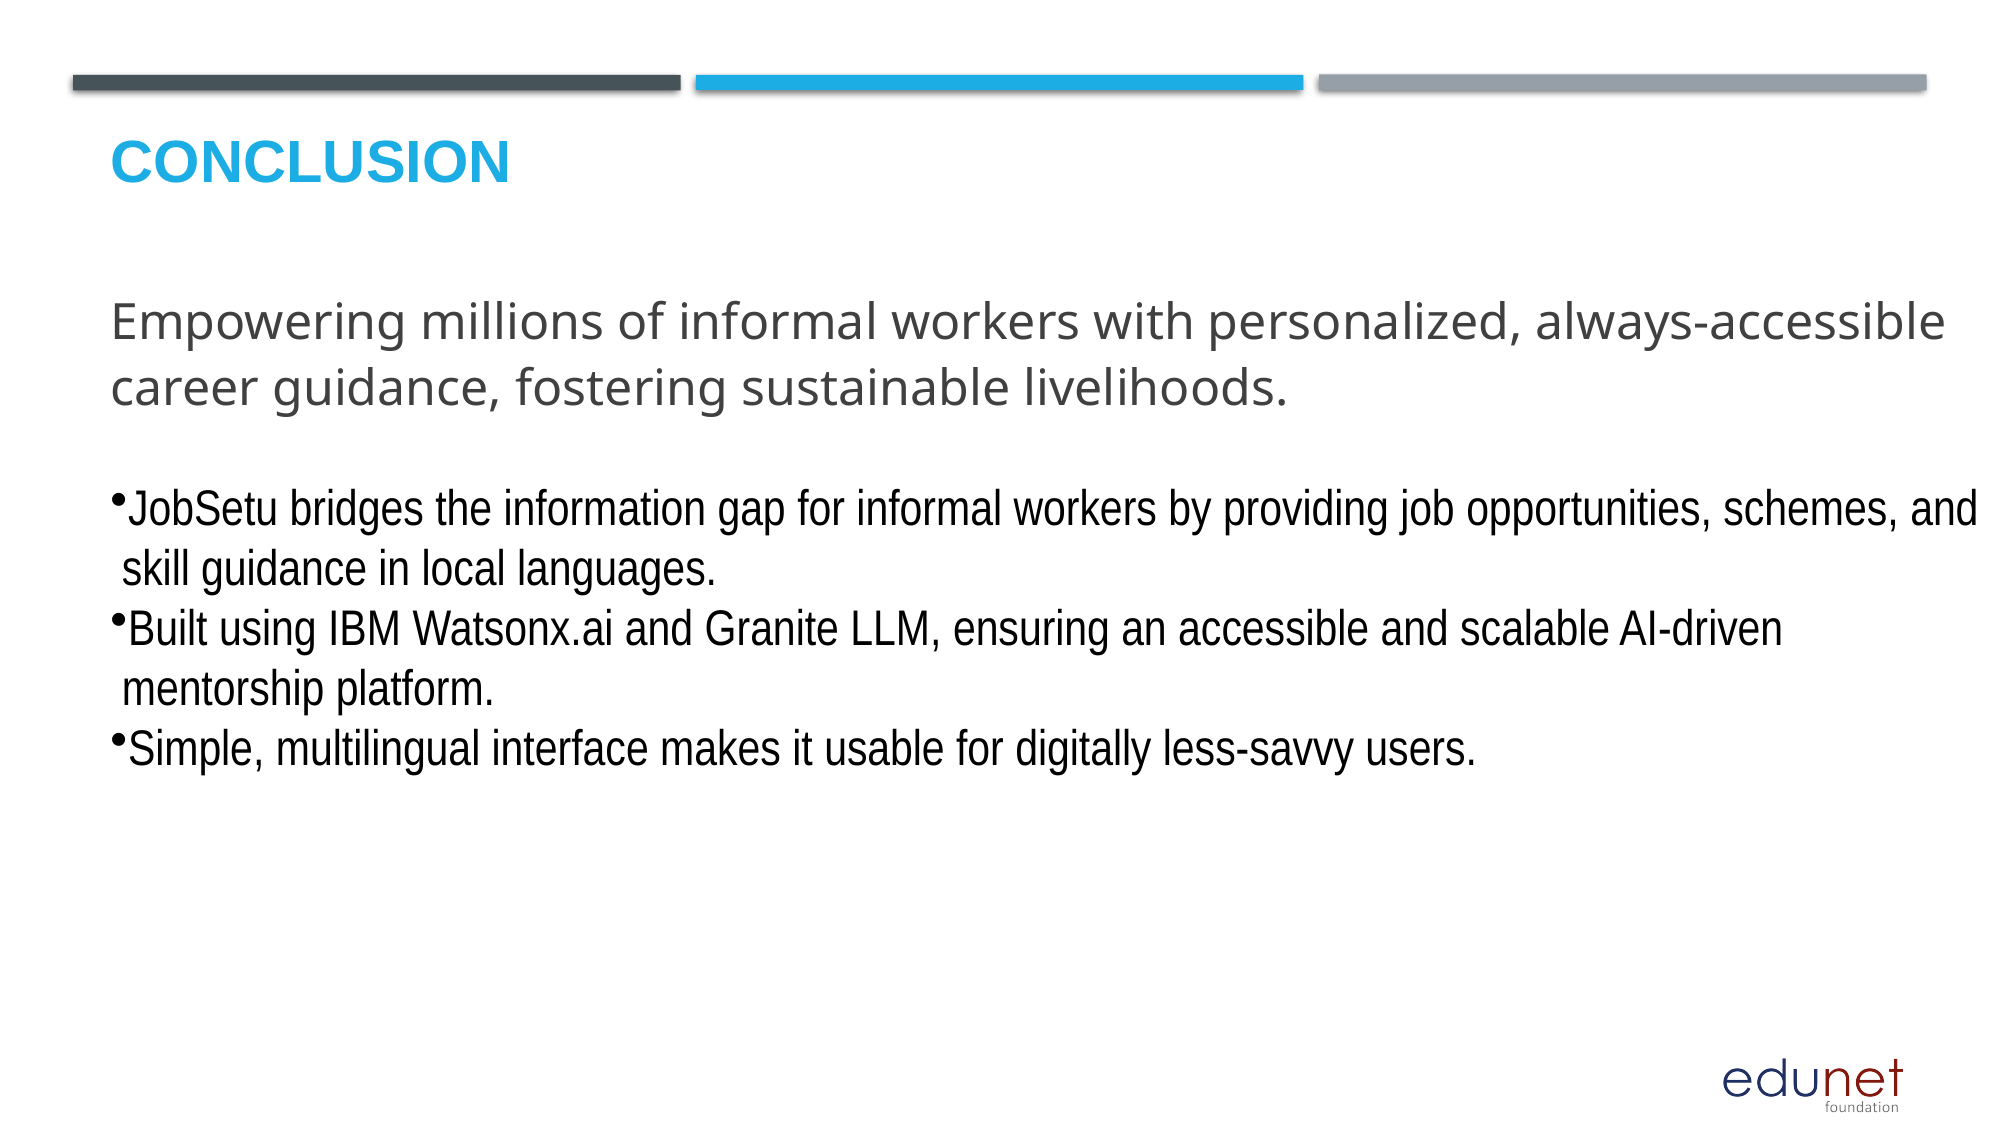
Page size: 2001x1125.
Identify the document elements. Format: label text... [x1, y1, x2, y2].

list Empowering millions of informal workers with personalized, always-accessible career guidance, fostering sustainable livelihoods. JobSetu bridges the information gap for informal workers by providing job opportunities, schemes, and skill guidance in local languages. Built using IBM Watsonx.ai and Granite LLM, ensuring an accessible and scalable AI-driven mentorship platform. Simple, multilingual interface makes it usable for digitally less-savvy users. [95, 240, 2000, 953]
picture [1719, 1056, 1905, 1116]
title Conclusion [95, 115, 1905, 203]
